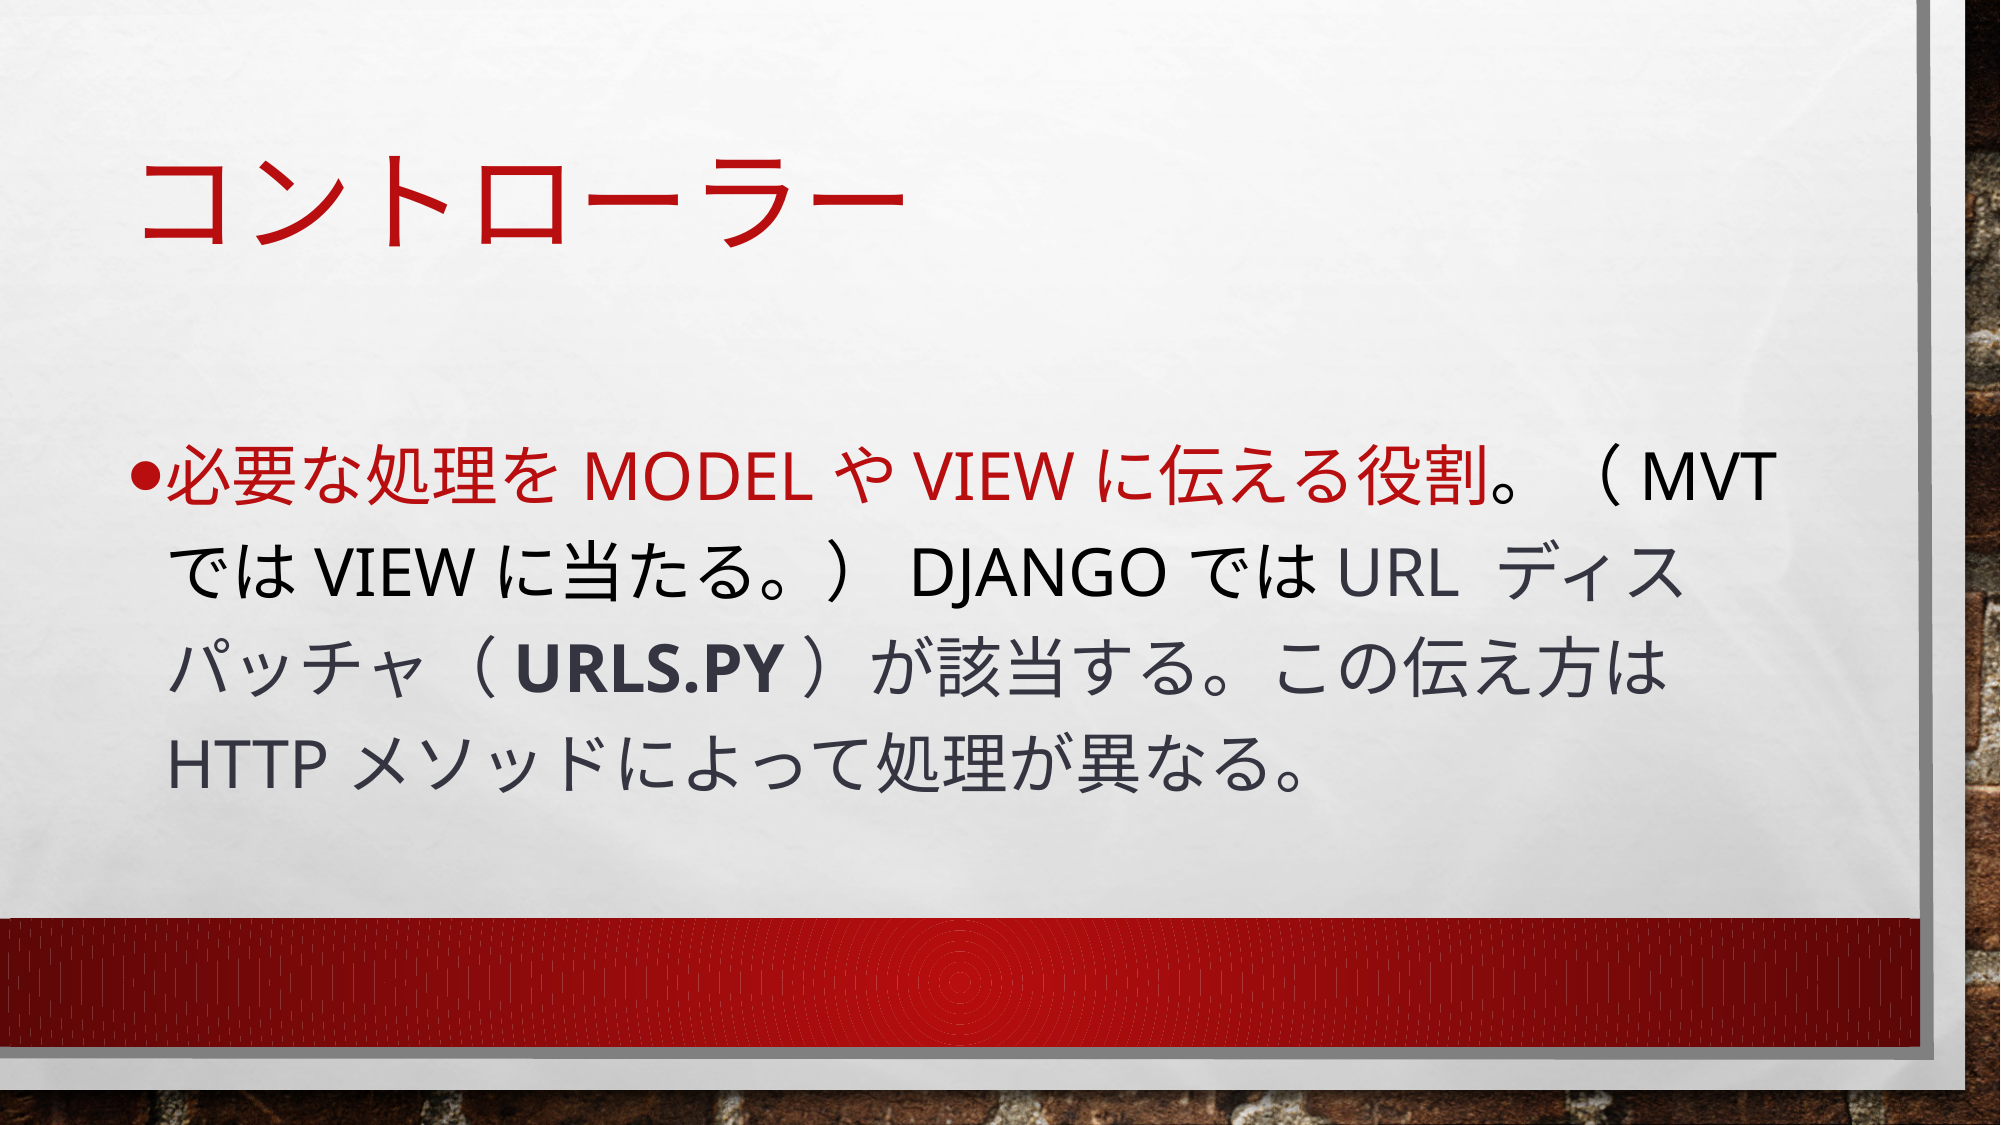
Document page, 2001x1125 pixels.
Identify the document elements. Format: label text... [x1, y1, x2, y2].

title コントローラー [112, 112, 1818, 302]
picture [0, 0, 2000, 1125]
list 必要な処理をmodelやviewに伝える役割。（MVTではviewに当たる。）DjangoではURL ディスパッチャ（urls.py）が該当する。この伝え方はHTTPメソッドによって処理が異なる。 [112, 338, 1818, 882]
